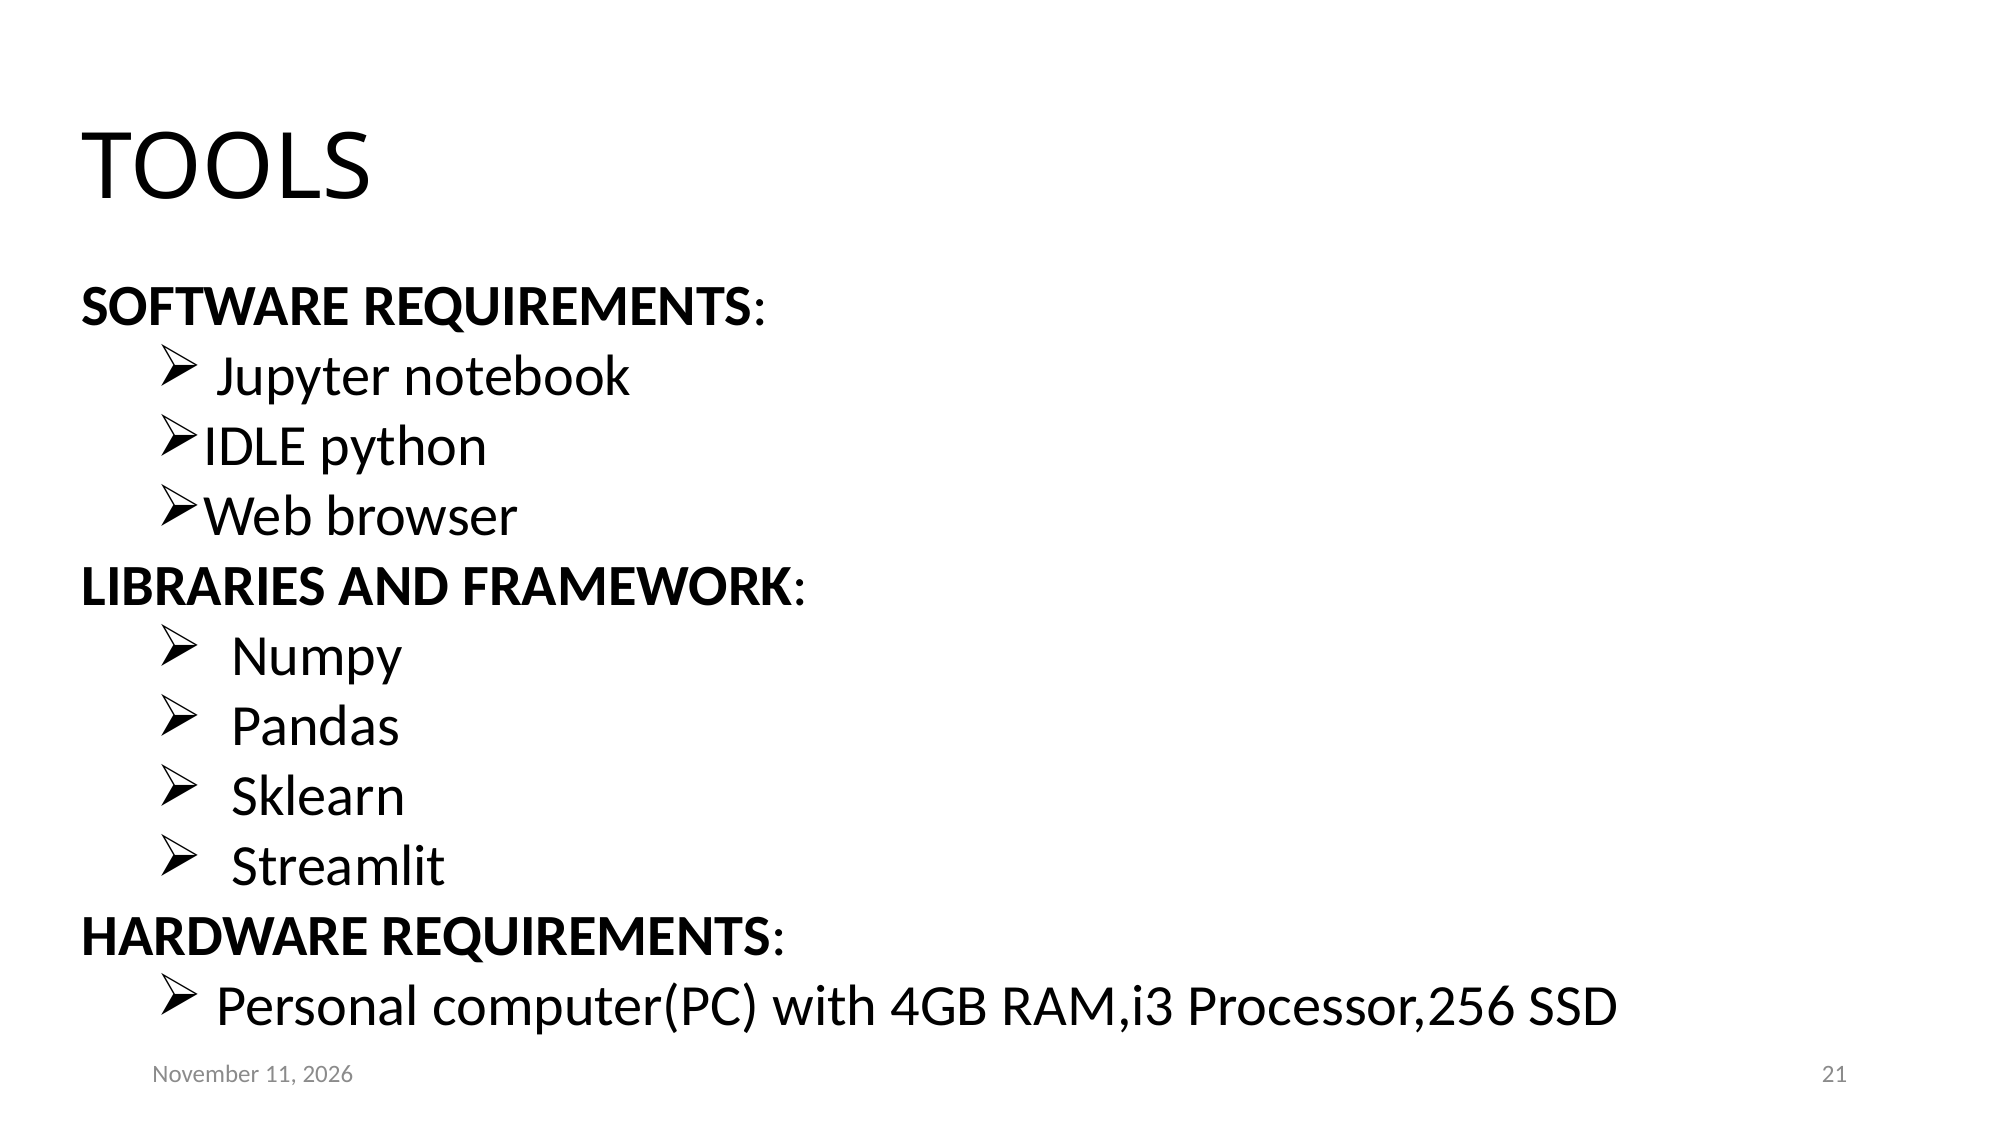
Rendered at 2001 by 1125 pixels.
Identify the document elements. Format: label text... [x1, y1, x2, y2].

text_box SOFTWARE REQUIREMENTS: Jupyter notebook IDLE python Web browser LIBRARIES AND FRAMEWORK: Numpy Pandas Sklearn Streamlit HARDWARE REQUIREMENTS: Personal computer(PC) with 4GB RAM,i3 Processor,256 SSD [66, 278, 1845, 1045]
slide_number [137, 1042, 588, 1103]
slide_number 21 [1412, 1042, 1863, 1103]
title TOOLS [66, 59, 1863, 278]
